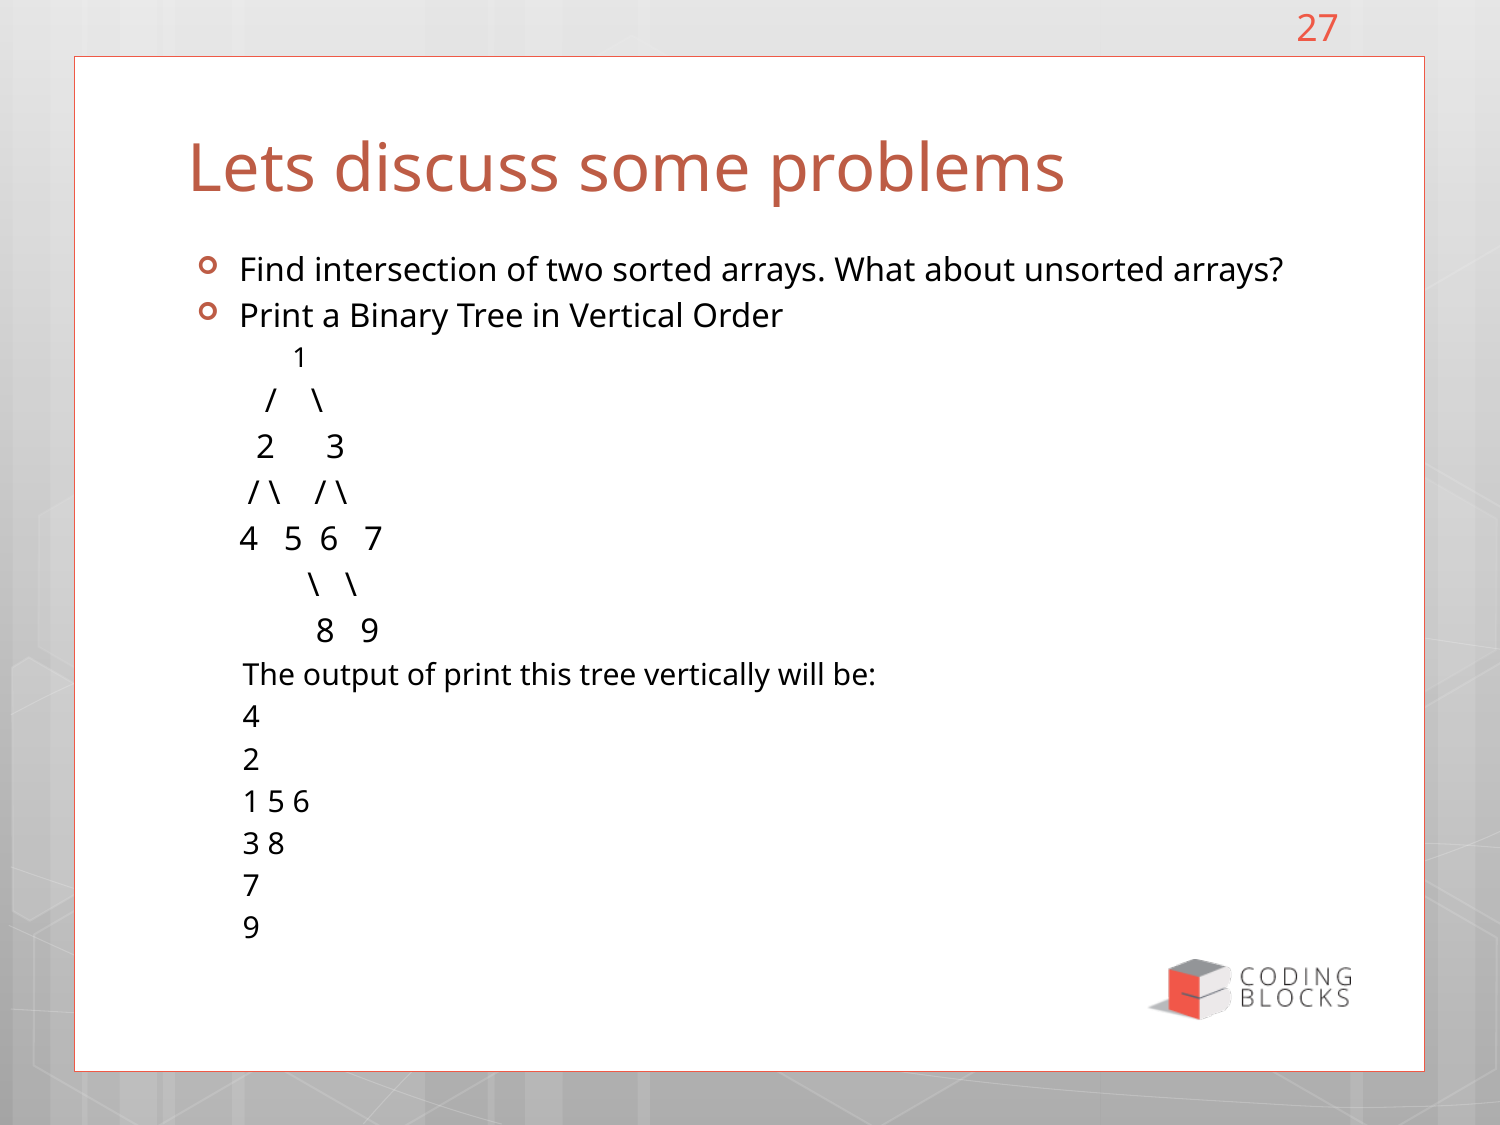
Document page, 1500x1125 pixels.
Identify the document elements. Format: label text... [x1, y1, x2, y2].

title Lets discuss some problems [172, 118, 1352, 213]
list Find intersection of two sorted arrays. What about unsorted arrays? Print a Binary Tree in Vertical Order 1 / \ 2 3 / \ / \ 4 5 6 7 \ \ 8 9 The output of print this tree vertically will be: 4 2 1 5 6 3 8 7 9 [171, 236, 1351, 957]
slide_number 27 [1281, 0, 1500, 37]
picture [1146, 959, 1351, 1021]
